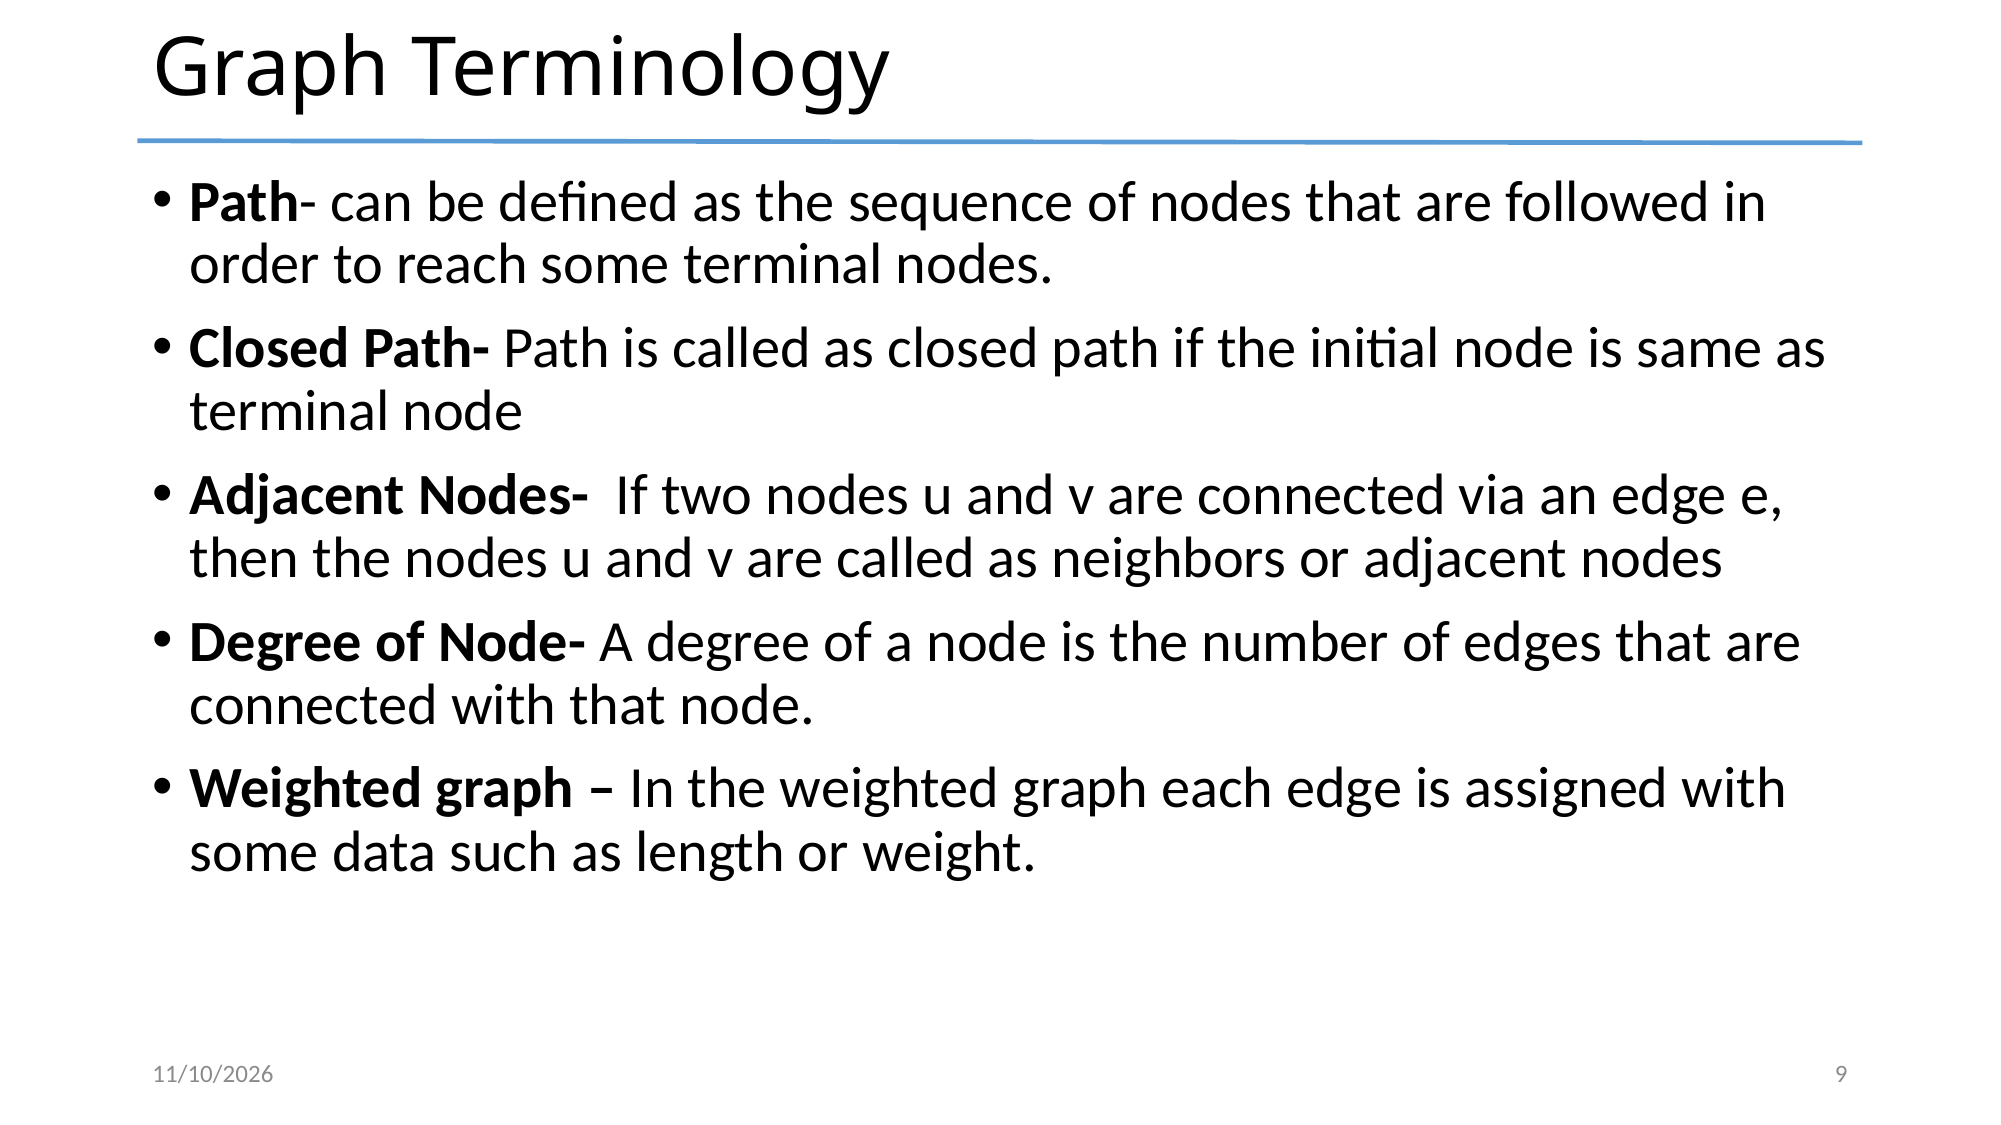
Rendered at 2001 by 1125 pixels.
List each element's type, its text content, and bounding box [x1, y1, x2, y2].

list Path- can be defined as the sequence of nodes that are followed in order to reach some terminal nodes. Closed Path- Path is called as closed path if the initial node is same as terminal node Adjacent Nodes- If two nodes u and v are connected via an edge e, then the nodes u and v are called as neighbors or adjacent nodes Degree of Node- A degree of a node is the number of edges that are connected with that node. Weighted graph – In the weighted graph each edge is assigned with some data such as length or weight. [137, 163, 1863, 1000]
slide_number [137, 1042, 588, 1103]
title Graph Terminology [137, 16, 1863, 121]
slide_number 9 [1412, 1042, 1863, 1103]
